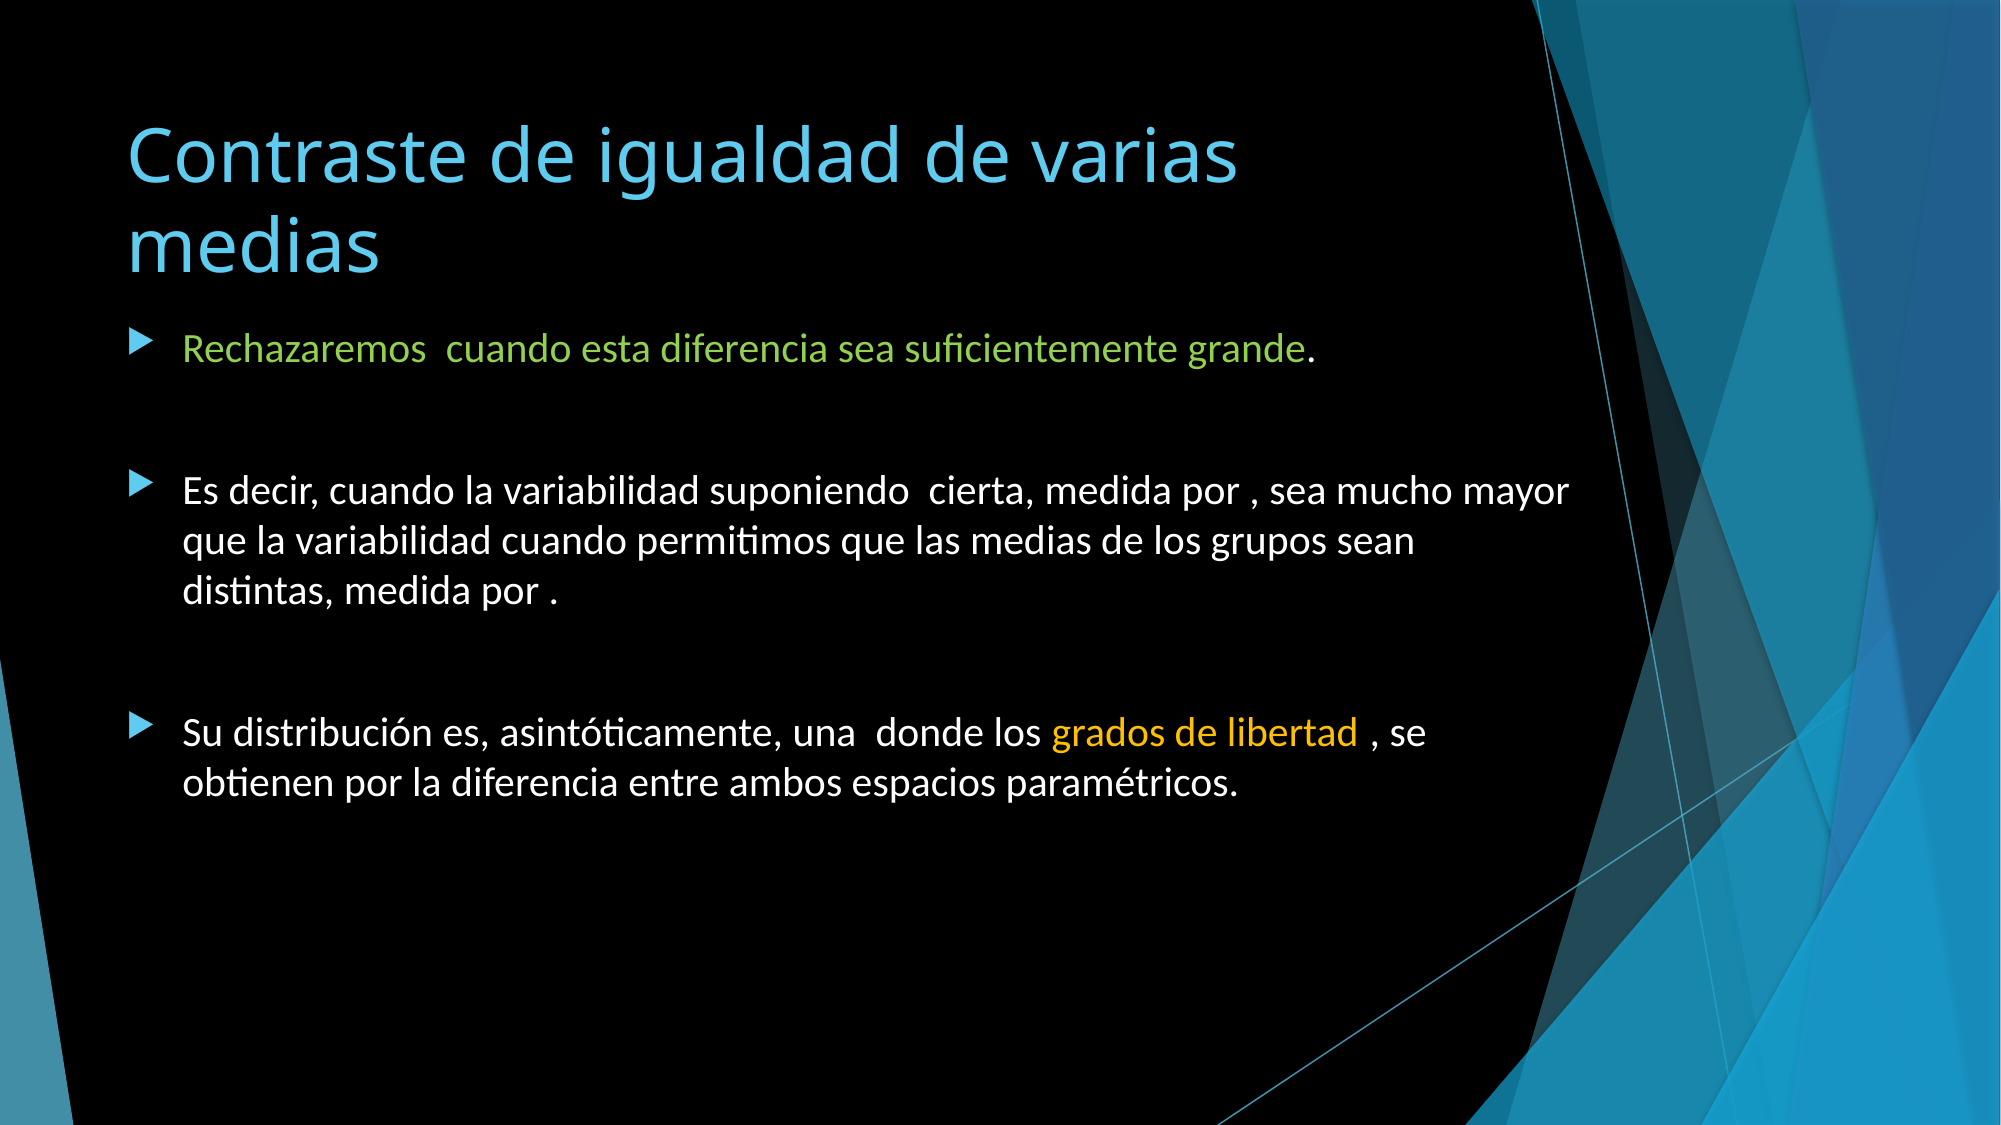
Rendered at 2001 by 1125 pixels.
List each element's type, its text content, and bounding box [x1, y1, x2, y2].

title Contraste de igualdad de varias medias [111, 99, 1522, 317]
